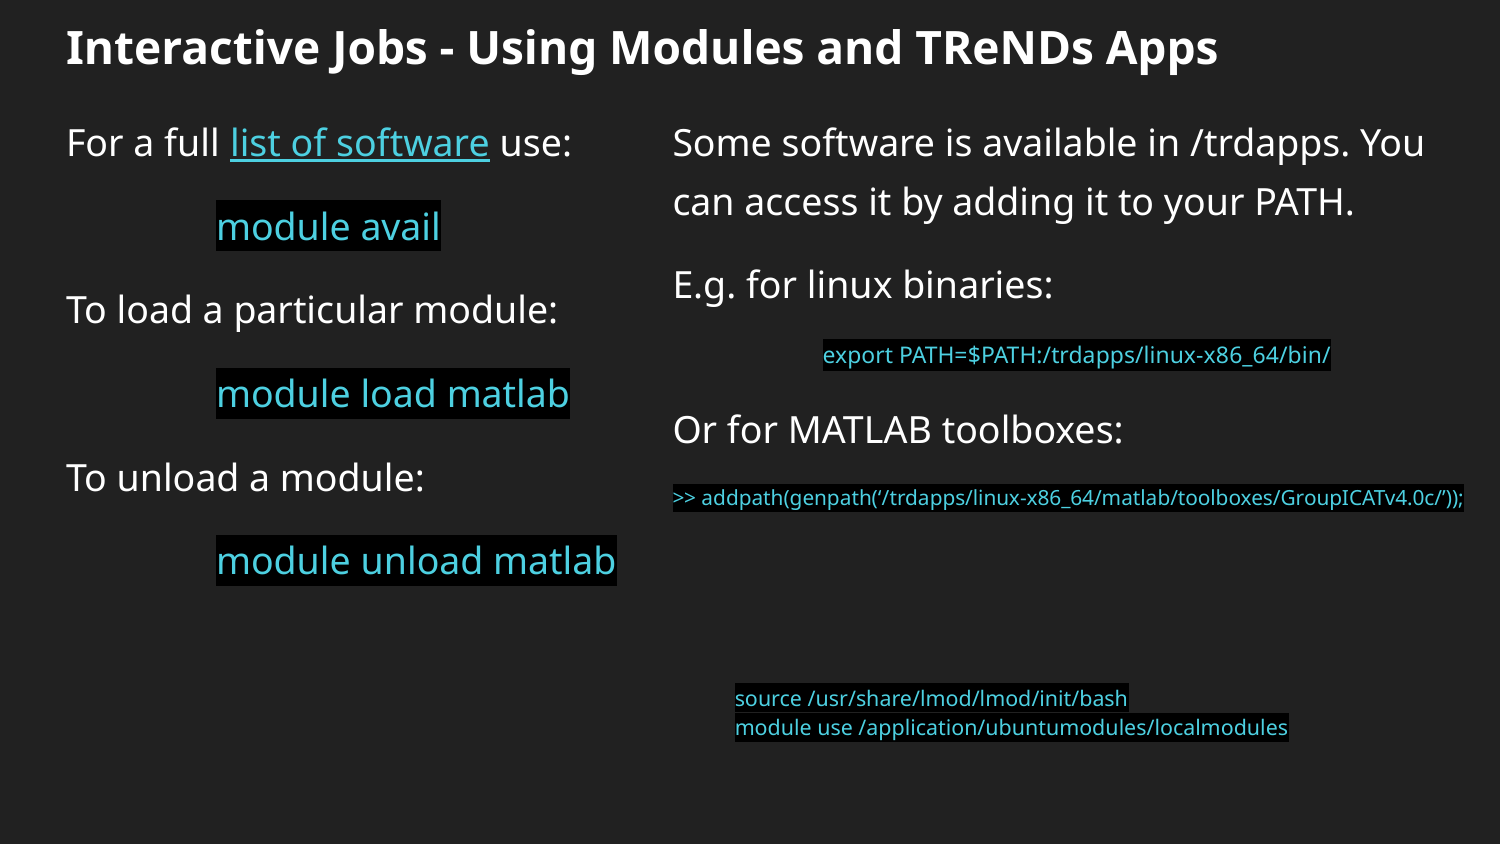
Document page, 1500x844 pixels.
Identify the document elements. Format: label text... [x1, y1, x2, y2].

list Some software is available in /trdapps. You can access it by adding it to your PATH. E.g. for linux binaries: export PATH=$PATH:/trdapps/linux-x86_64/bin/ Or for MATLAB toolboxes: >> addpath(genpath(‘/trdapps/linux-x86_64/matlab/toolboxes/GroupICATv4.0c/’)); [657, 93, 1482, 655]
text_box source /usr/share/lmod/lmod/init/bash module use /application/ubuntumodules/localmodules [644, 665, 1397, 755]
title Interactive Jobs - Using Modules and TReNDs Apps [51, 0, 1449, 93]
list For a full list of software use: module avail To load a particular module: module load matlab To unload a module: module unload matlab [51, 93, 657, 655]
